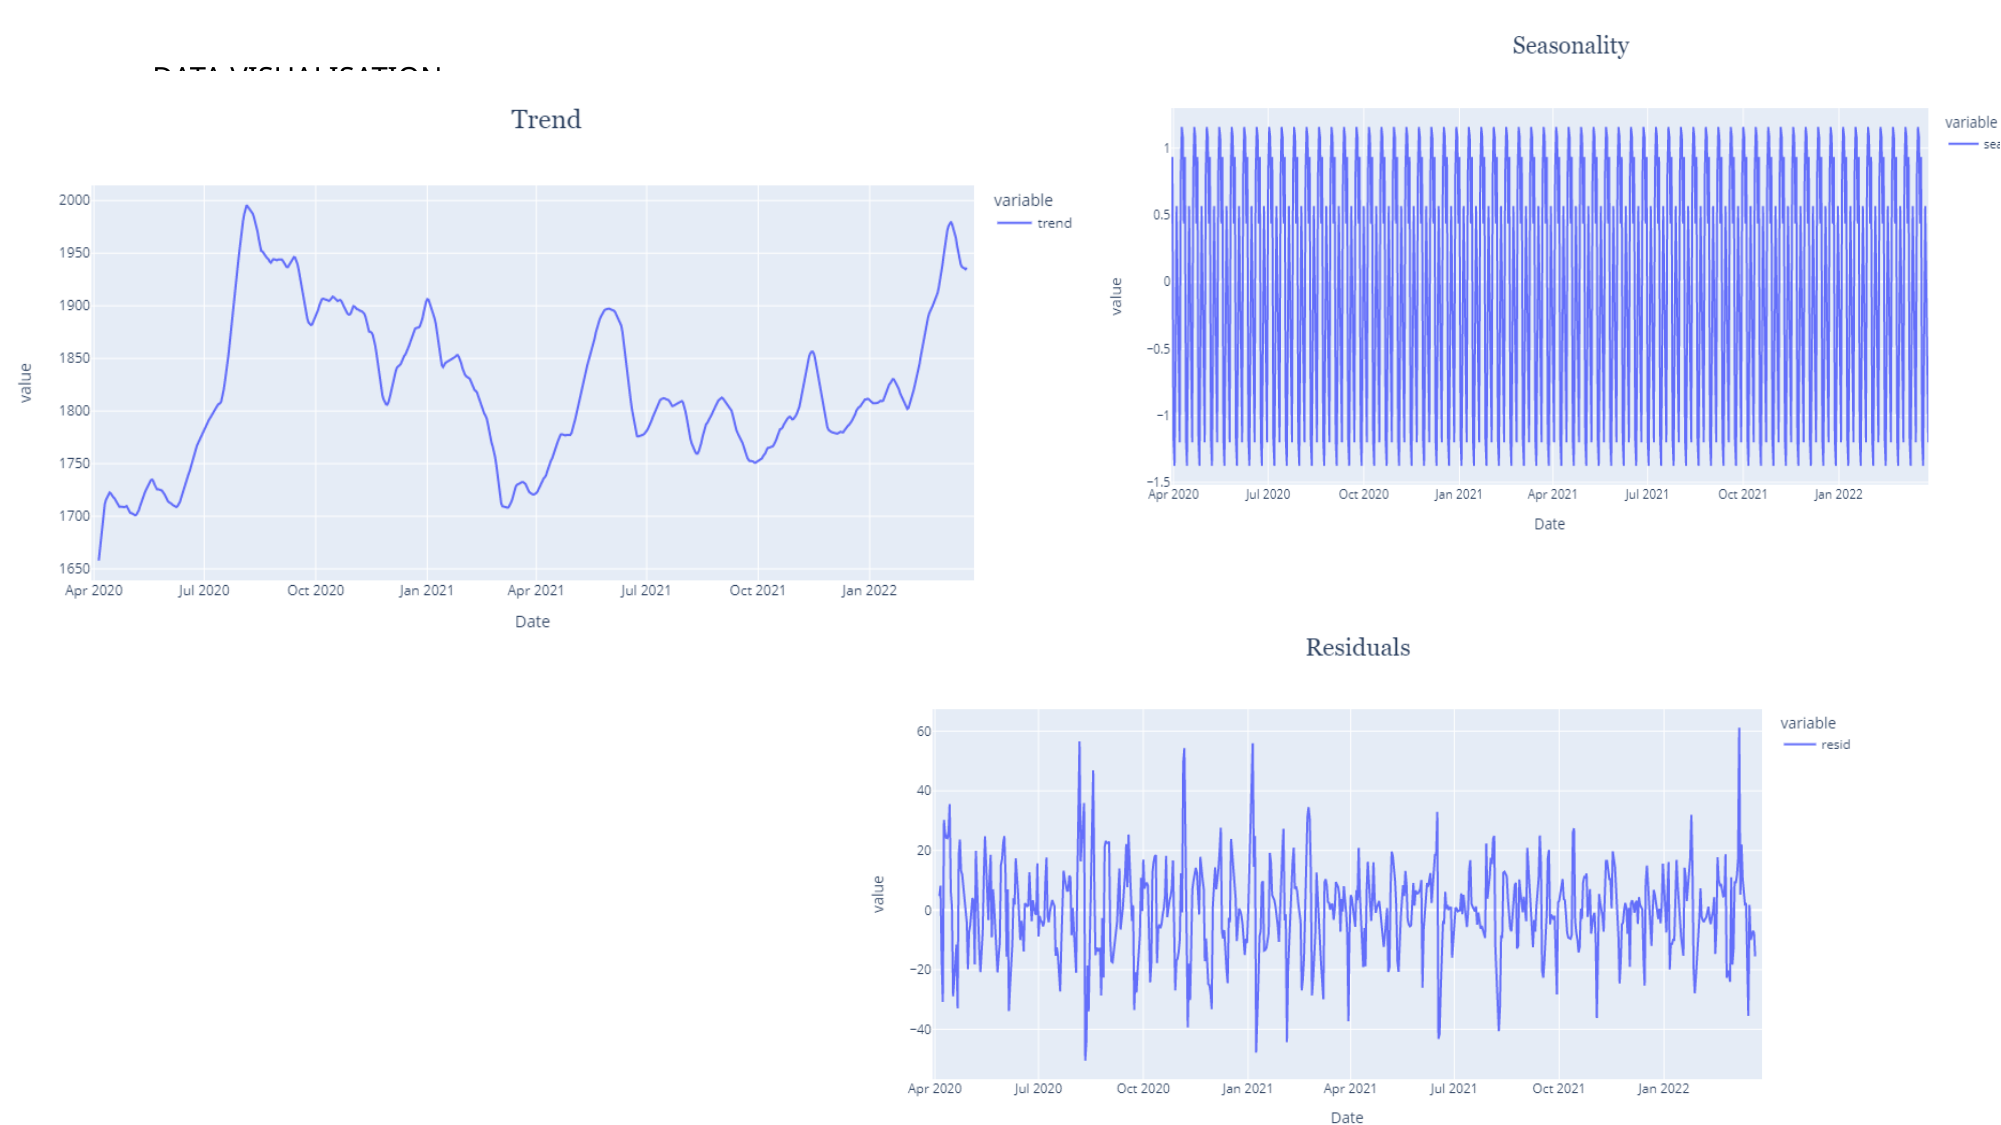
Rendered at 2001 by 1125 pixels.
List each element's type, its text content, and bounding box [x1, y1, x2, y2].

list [0, 71, 1092, 673]
picture [1091, 0, 2000, 573]
picture [847, 602, 1868, 1125]
title DATA VISUALISATION [137, 55, 1091, 71]
